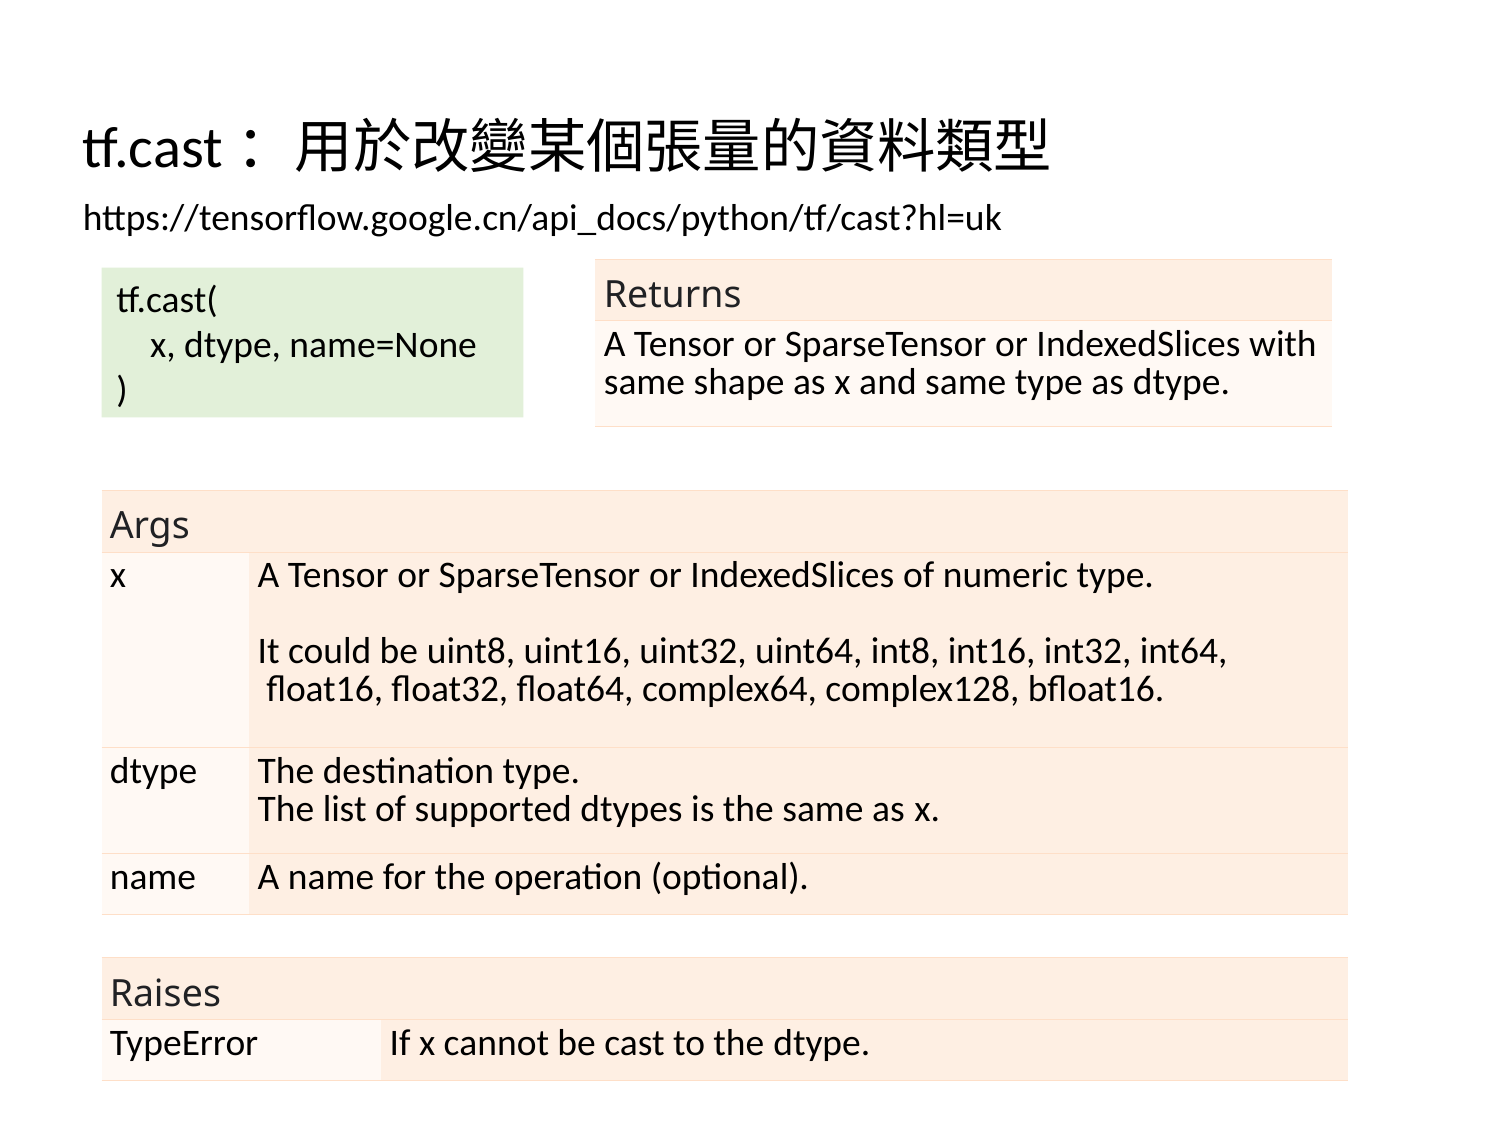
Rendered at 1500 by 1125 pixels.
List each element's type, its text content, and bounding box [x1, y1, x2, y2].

table_cell dtype [102, 748, 249, 853]
table_cell x [102, 553, 249, 747]
table_cell A Tensor or SparseTensor or IndexedSlices with same shape as x and same type as dtype. [595, 321, 1332, 426]
text_box https://tensorflow.google.cn/api_docs/python/tf/cast?hl=uk [68, 185, 1248, 245]
table_cell name [102, 854, 249, 914]
table_header Returns [595, 260, 1332, 320]
table_cell If x cannot be cast to the dtype. [381, 1020, 1348, 1080]
table_cell TypeError [102, 1020, 381, 1080]
table_cell A name for the operation (optional). [249, 854, 1348, 914]
table_cell The destination type. The list of supported dtypes is the same as x. [249, 748, 1348, 853]
table_cell A Tensor or SparseTensor or IndexedSlices of numeric type. It could be uint8, uint16, uint32, uint64, int8, int16, int32, int64, float16, float32, float64, complex64, complex128, bfloat16. [249, 553, 1348, 747]
table_header Raises [102, 958, 1348, 1019]
table_header Args [102, 491, 1348, 552]
text_box tf.cast：用於改變某個張量的資料類型 [67, 101, 1068, 187]
text_box tf.cast( x, dtype, name=None ) [101, 267, 524, 418]
